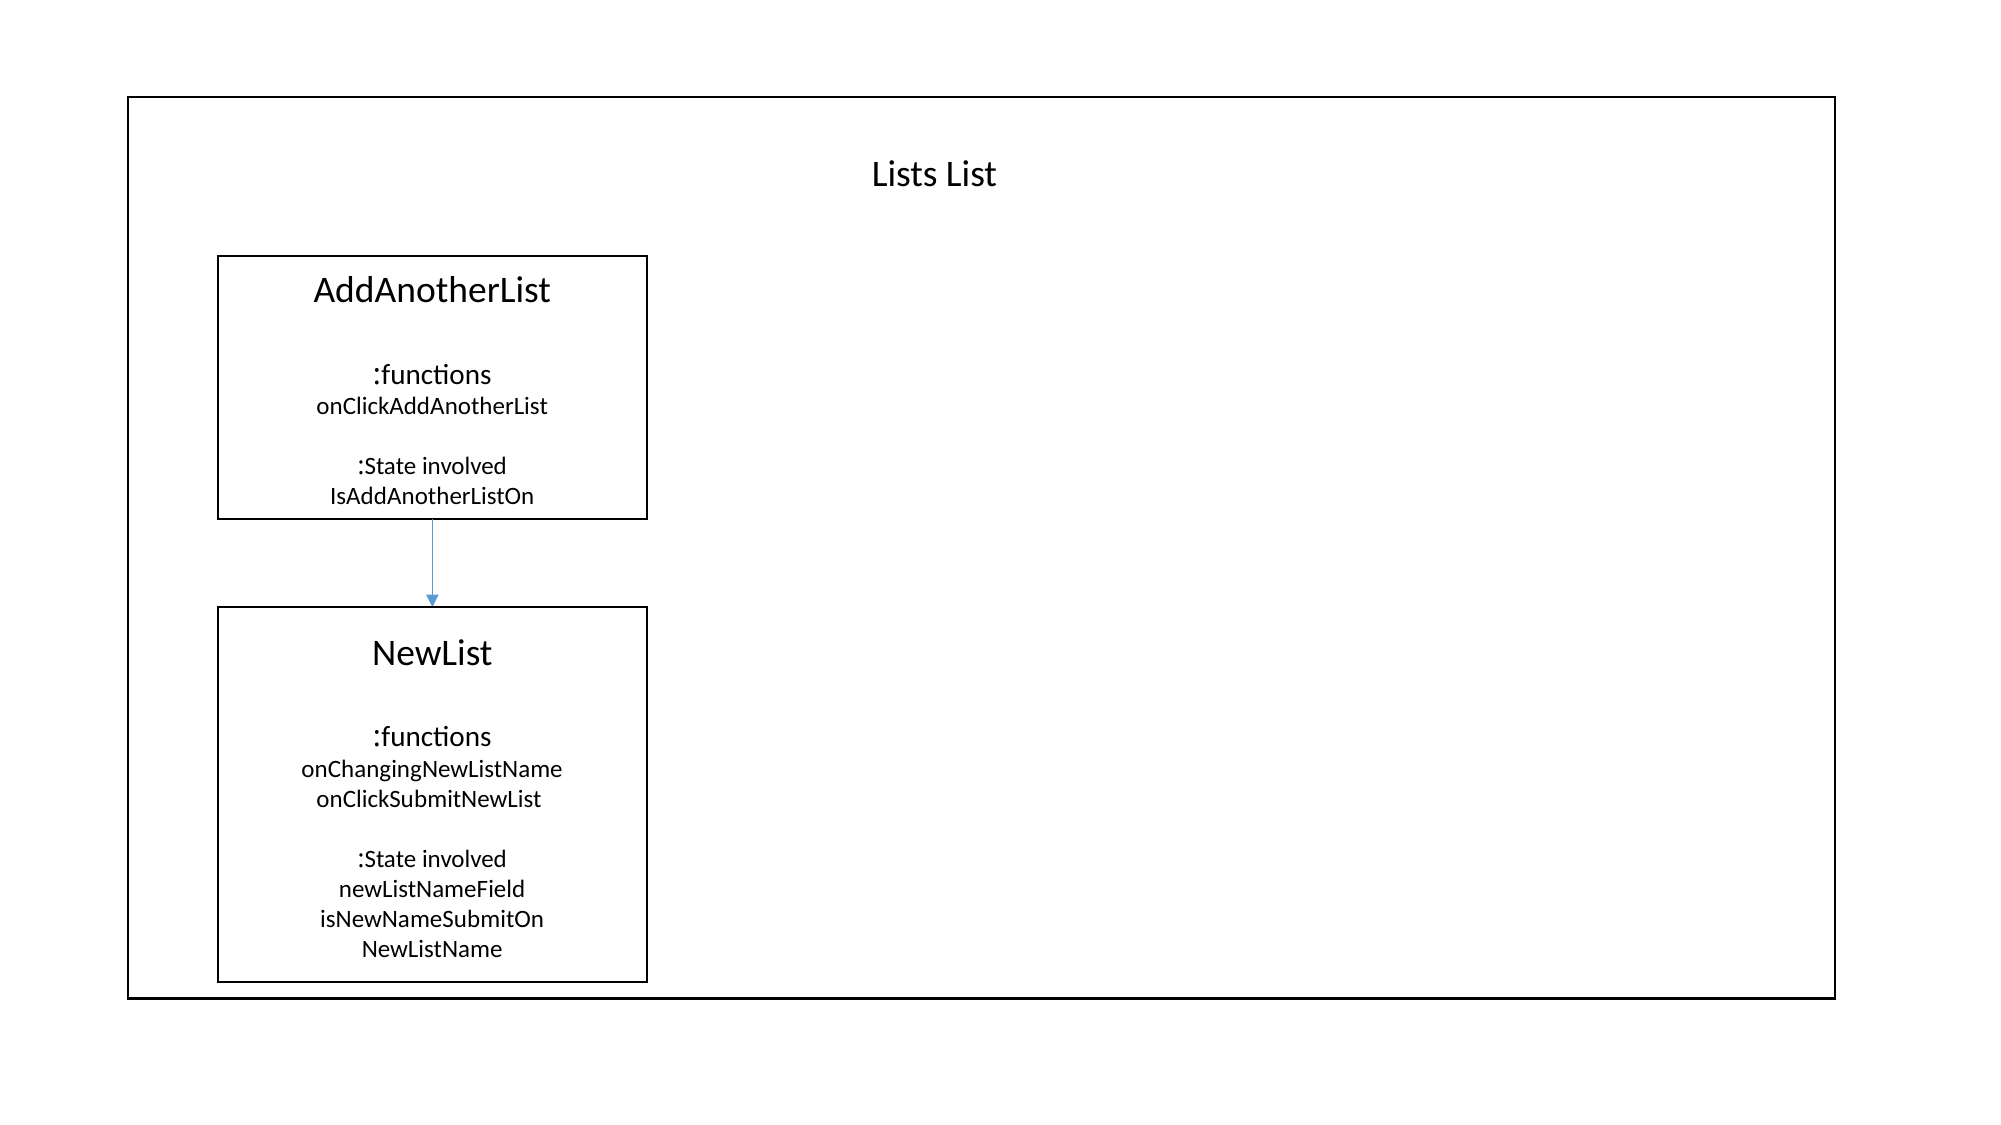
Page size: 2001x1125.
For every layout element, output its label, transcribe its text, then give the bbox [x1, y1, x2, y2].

text_box [127, 96, 1836, 1000]
text_box NewList functions: onChangingNewListName onClickSubmitNewList State involved: newListNameField isNewNameSubmitOn NewListName [217, 606, 648, 983]
text_box Lists List [671, 141, 1197, 201]
text_box AddAnotherList functions: onClickAddAnotherList State involved: IsAddAnotherListOn [217, 255, 648, 520]
